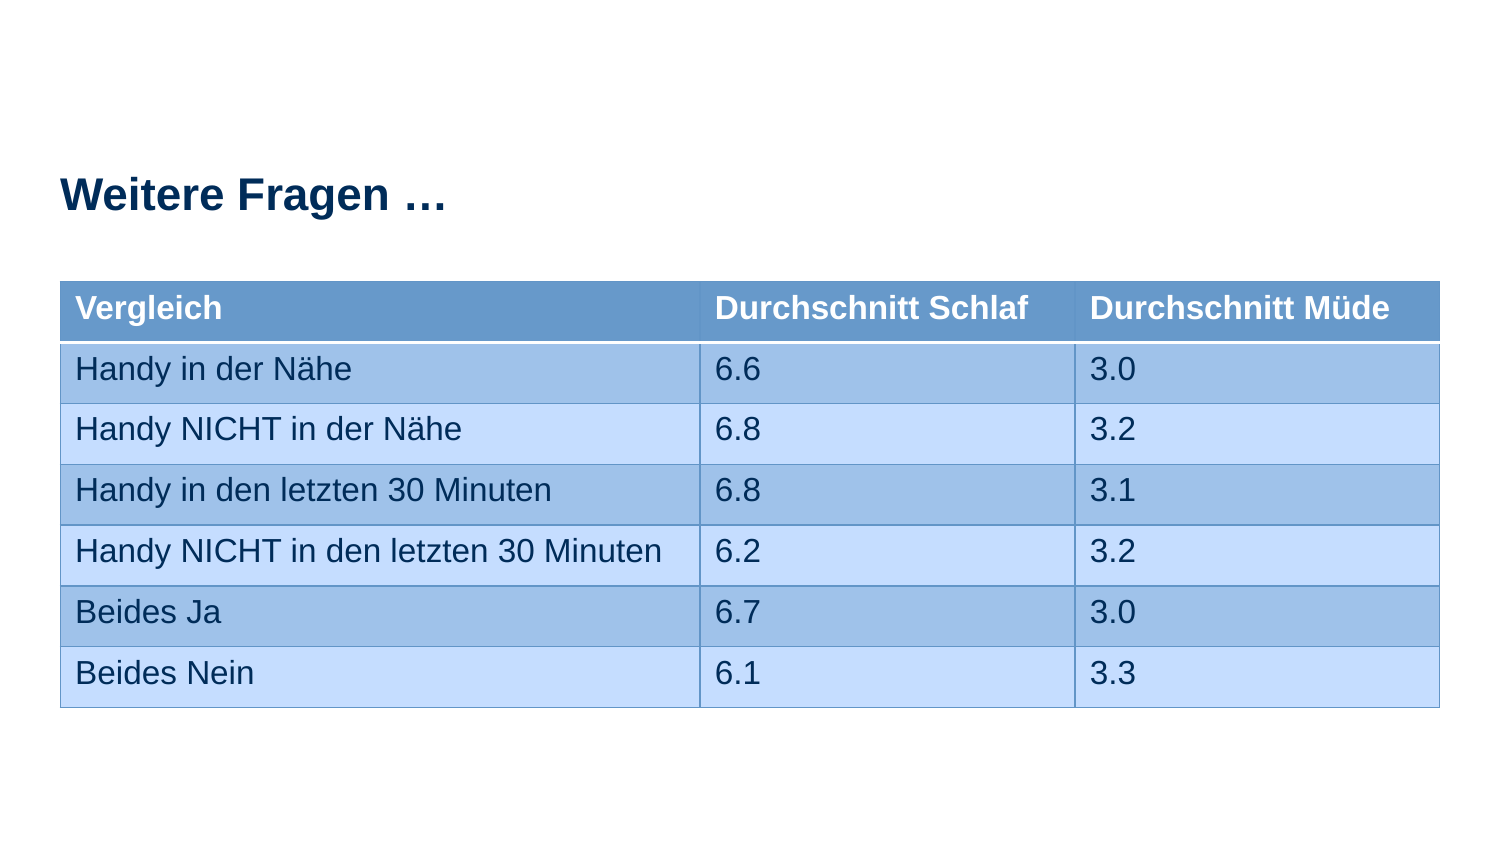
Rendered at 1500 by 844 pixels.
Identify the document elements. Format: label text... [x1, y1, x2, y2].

table_cell 3.0 [1076, 587, 1439, 646]
table_cell 6.1 [701, 647, 1074, 707]
table_cell 3.3 [1076, 647, 1439, 707]
table_header Durchschnitt Schlaf [701, 282, 1074, 341]
table_cell 3.1 [1076, 465, 1439, 524]
table_cell Handy in den letzten 30 Minuten [61, 465, 699, 524]
title Weitere Fragen … [60, 164, 1471, 282]
table_header Durchschnitt Müde [1076, 282, 1439, 341]
table_cell 6.7 [701, 587, 1074, 646]
table_cell Handy in der Nähe [61, 344, 699, 403]
table_cell 6.8 [701, 465, 1074, 524]
table_cell 6.2 [701, 526, 1074, 585]
table_cell Handy NICHT in der Nähe [61, 404, 699, 464]
table_cell Handy NICHT in den letzten 30 Minuten [61, 526, 699, 585]
table_cell 3.2 [1076, 526, 1439, 585]
table_cell 6.6 [701, 344, 1074, 403]
table_cell Beides Nein [61, 647, 699, 707]
table_cell Beides Ja [61, 587, 699, 646]
table_cell 6.8 [701, 404, 1074, 464]
table_cell 3.0 [1076, 344, 1439, 403]
table_header Vergleich [61, 282, 699, 341]
table_cell 3.2 [1076, 404, 1439, 464]
